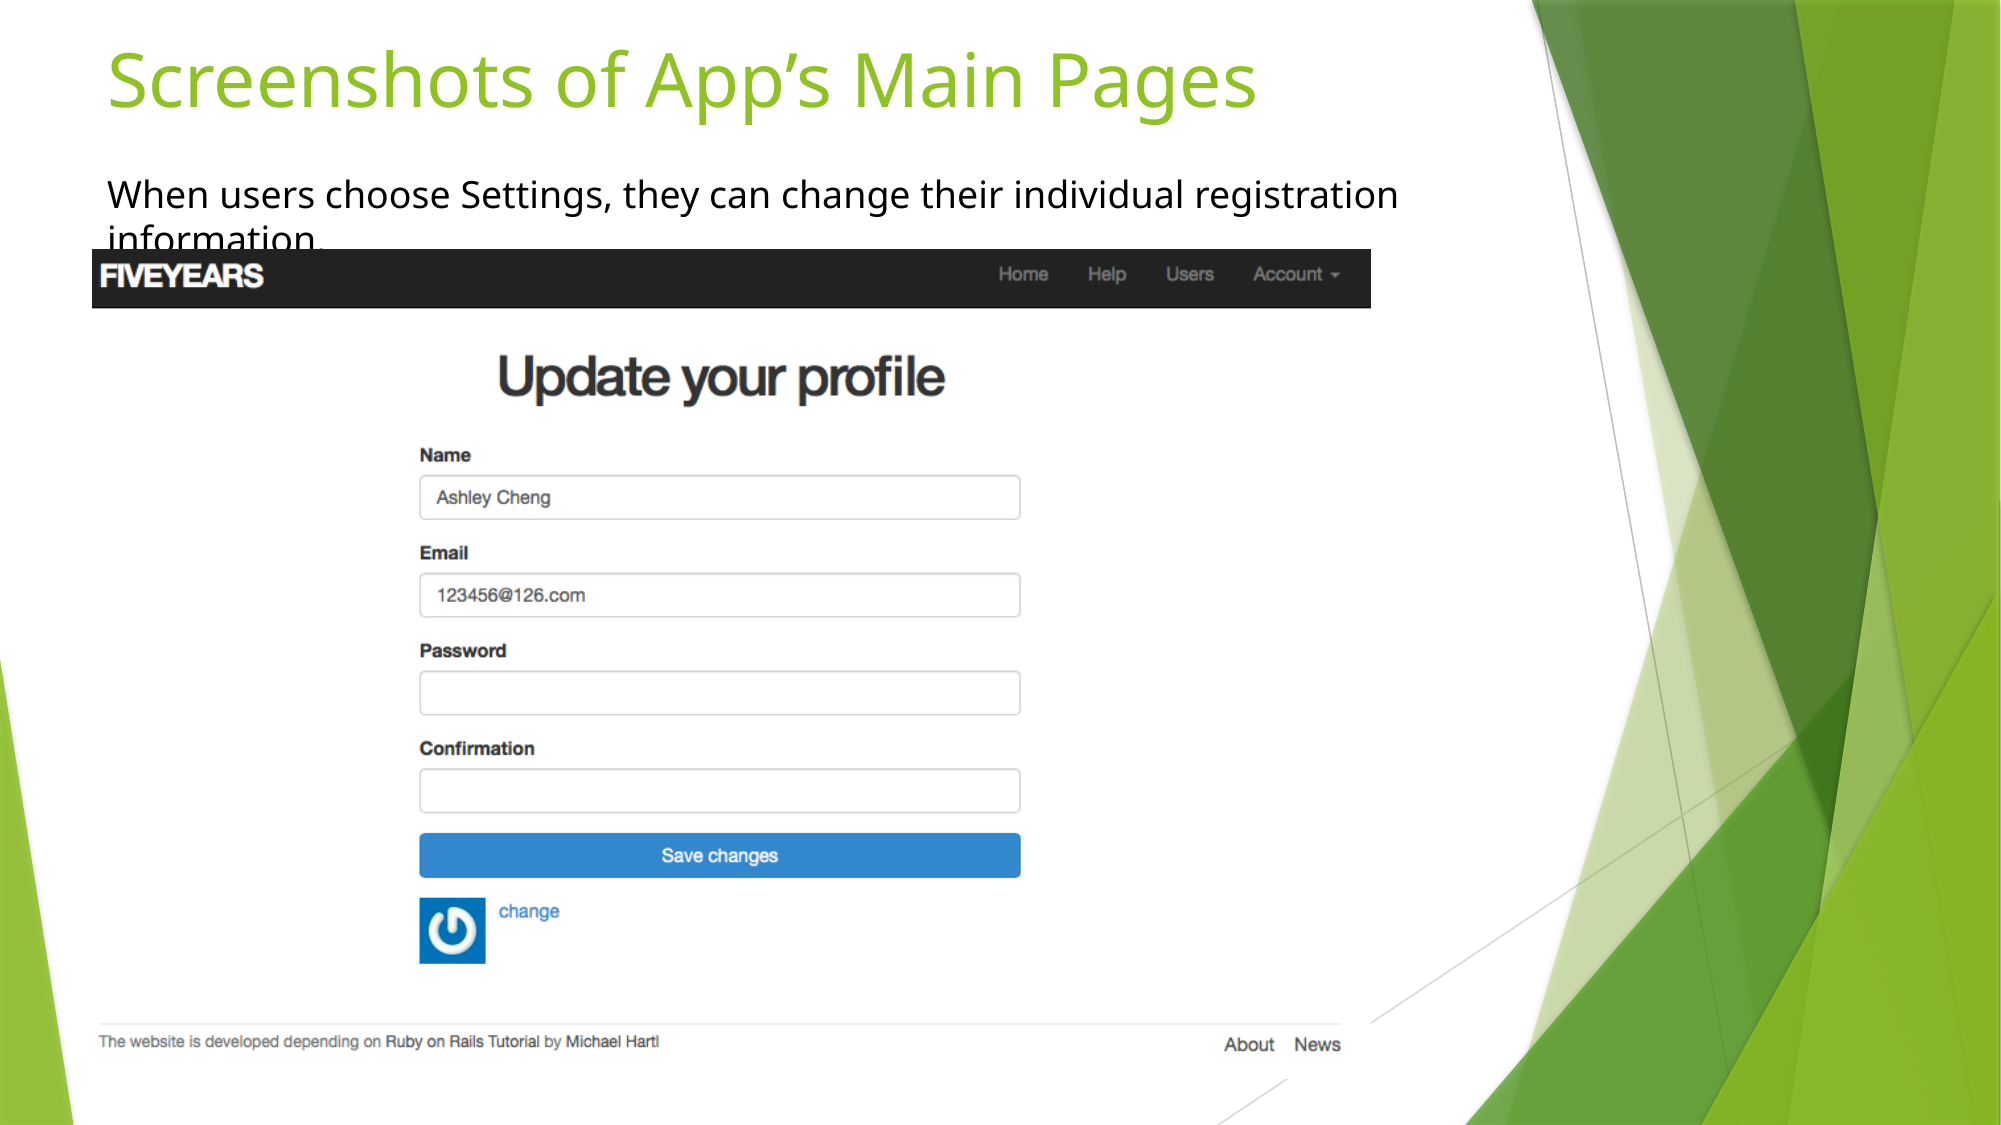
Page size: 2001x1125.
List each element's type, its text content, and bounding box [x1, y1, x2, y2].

title Screenshots of App’s Main Pages [92, 24, 1503, 138]
text_box When users choose Settings, they can change their individual registration information. [92, 163, 1588, 269]
picture [91, 249, 1371, 1080]
